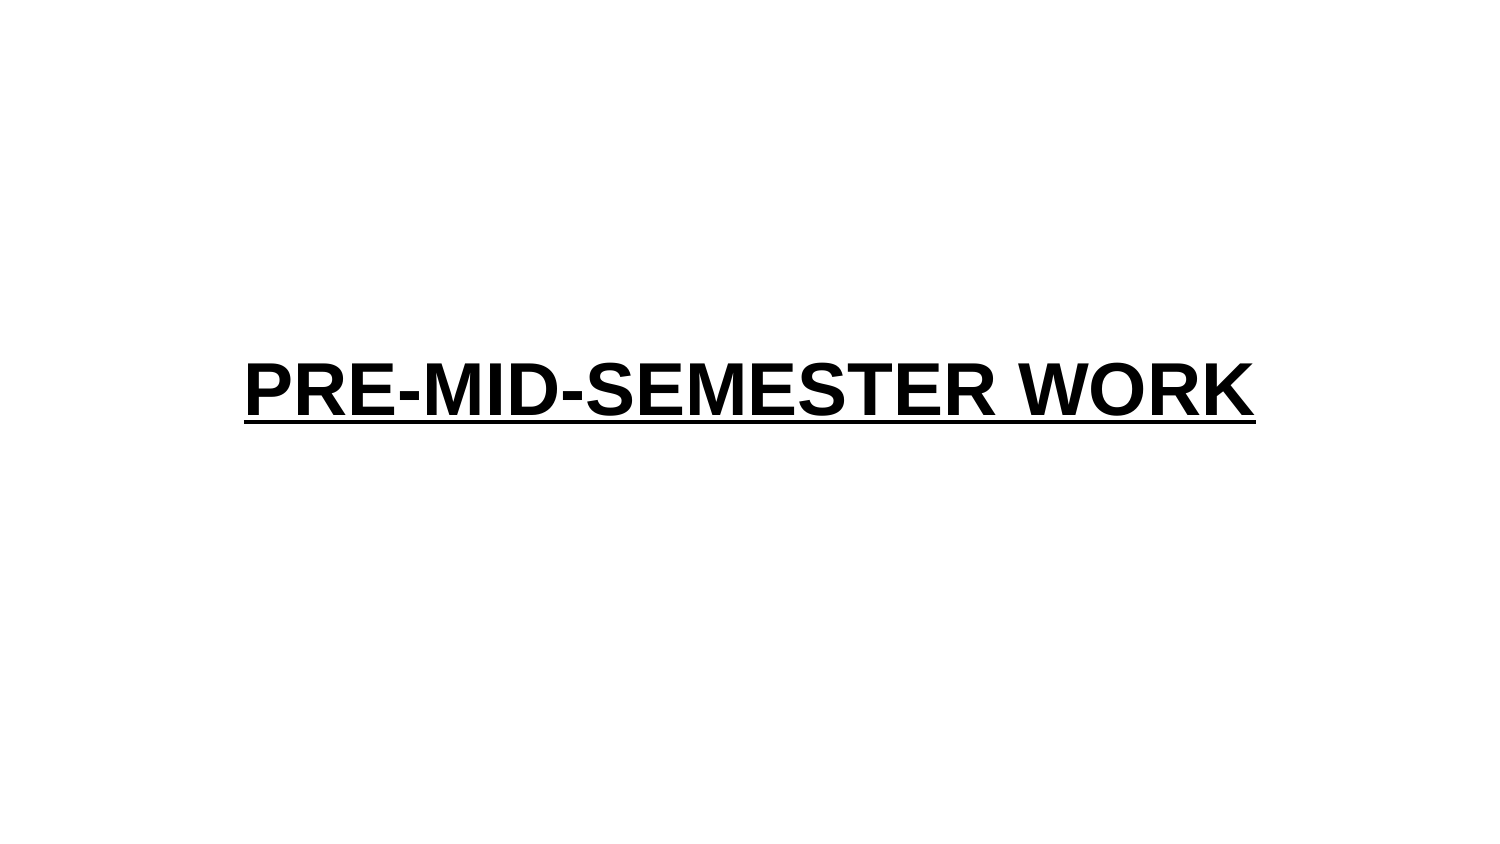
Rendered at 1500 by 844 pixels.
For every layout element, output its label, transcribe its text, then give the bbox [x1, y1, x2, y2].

list PRE-MID-SEMESTER WORK [51, 189, 1449, 750]
